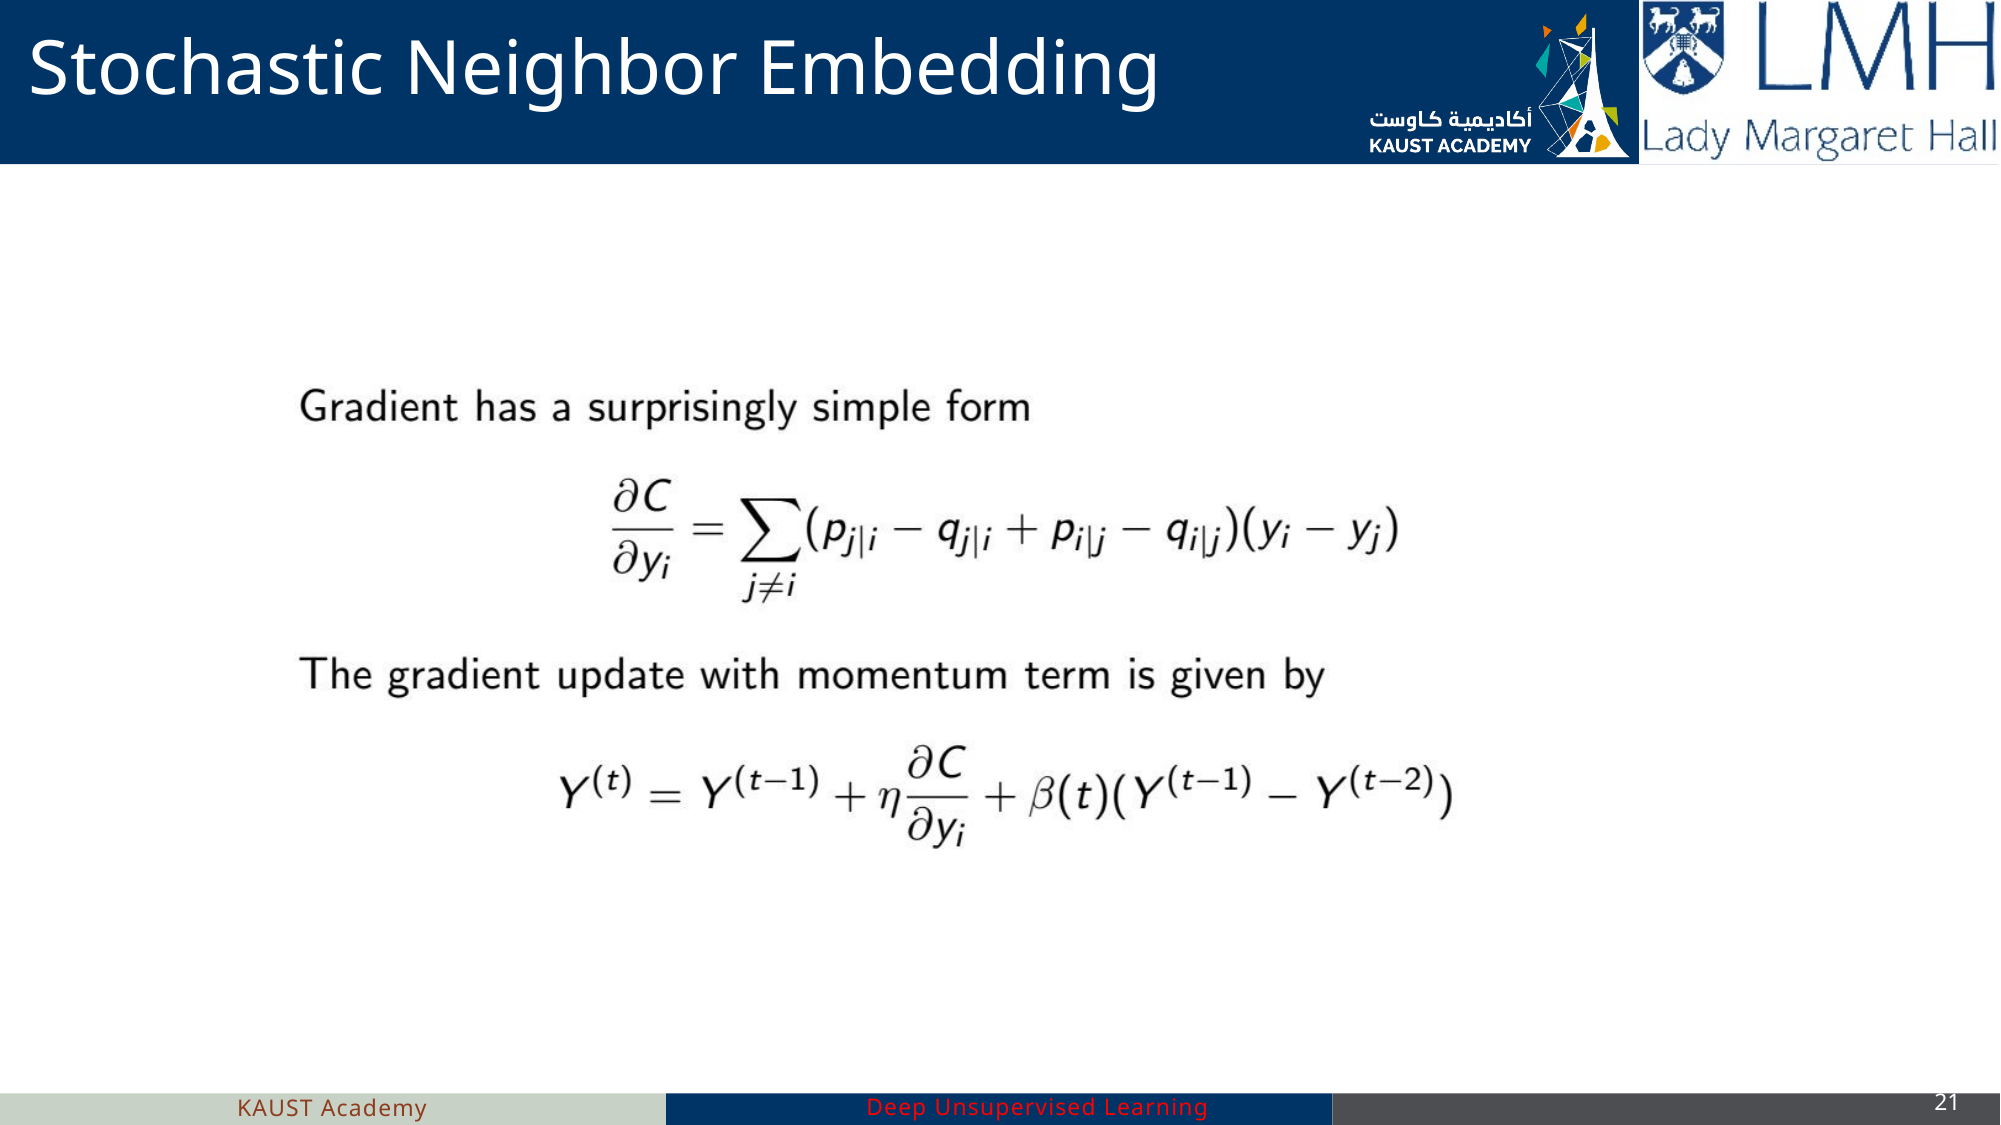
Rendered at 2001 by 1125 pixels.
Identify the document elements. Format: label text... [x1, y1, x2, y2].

picture [1360, 0, 2000, 165]
title Stochastic Neighbor Embedding [14, 22, 1725, 132]
picture [294, 384, 1459, 850]
